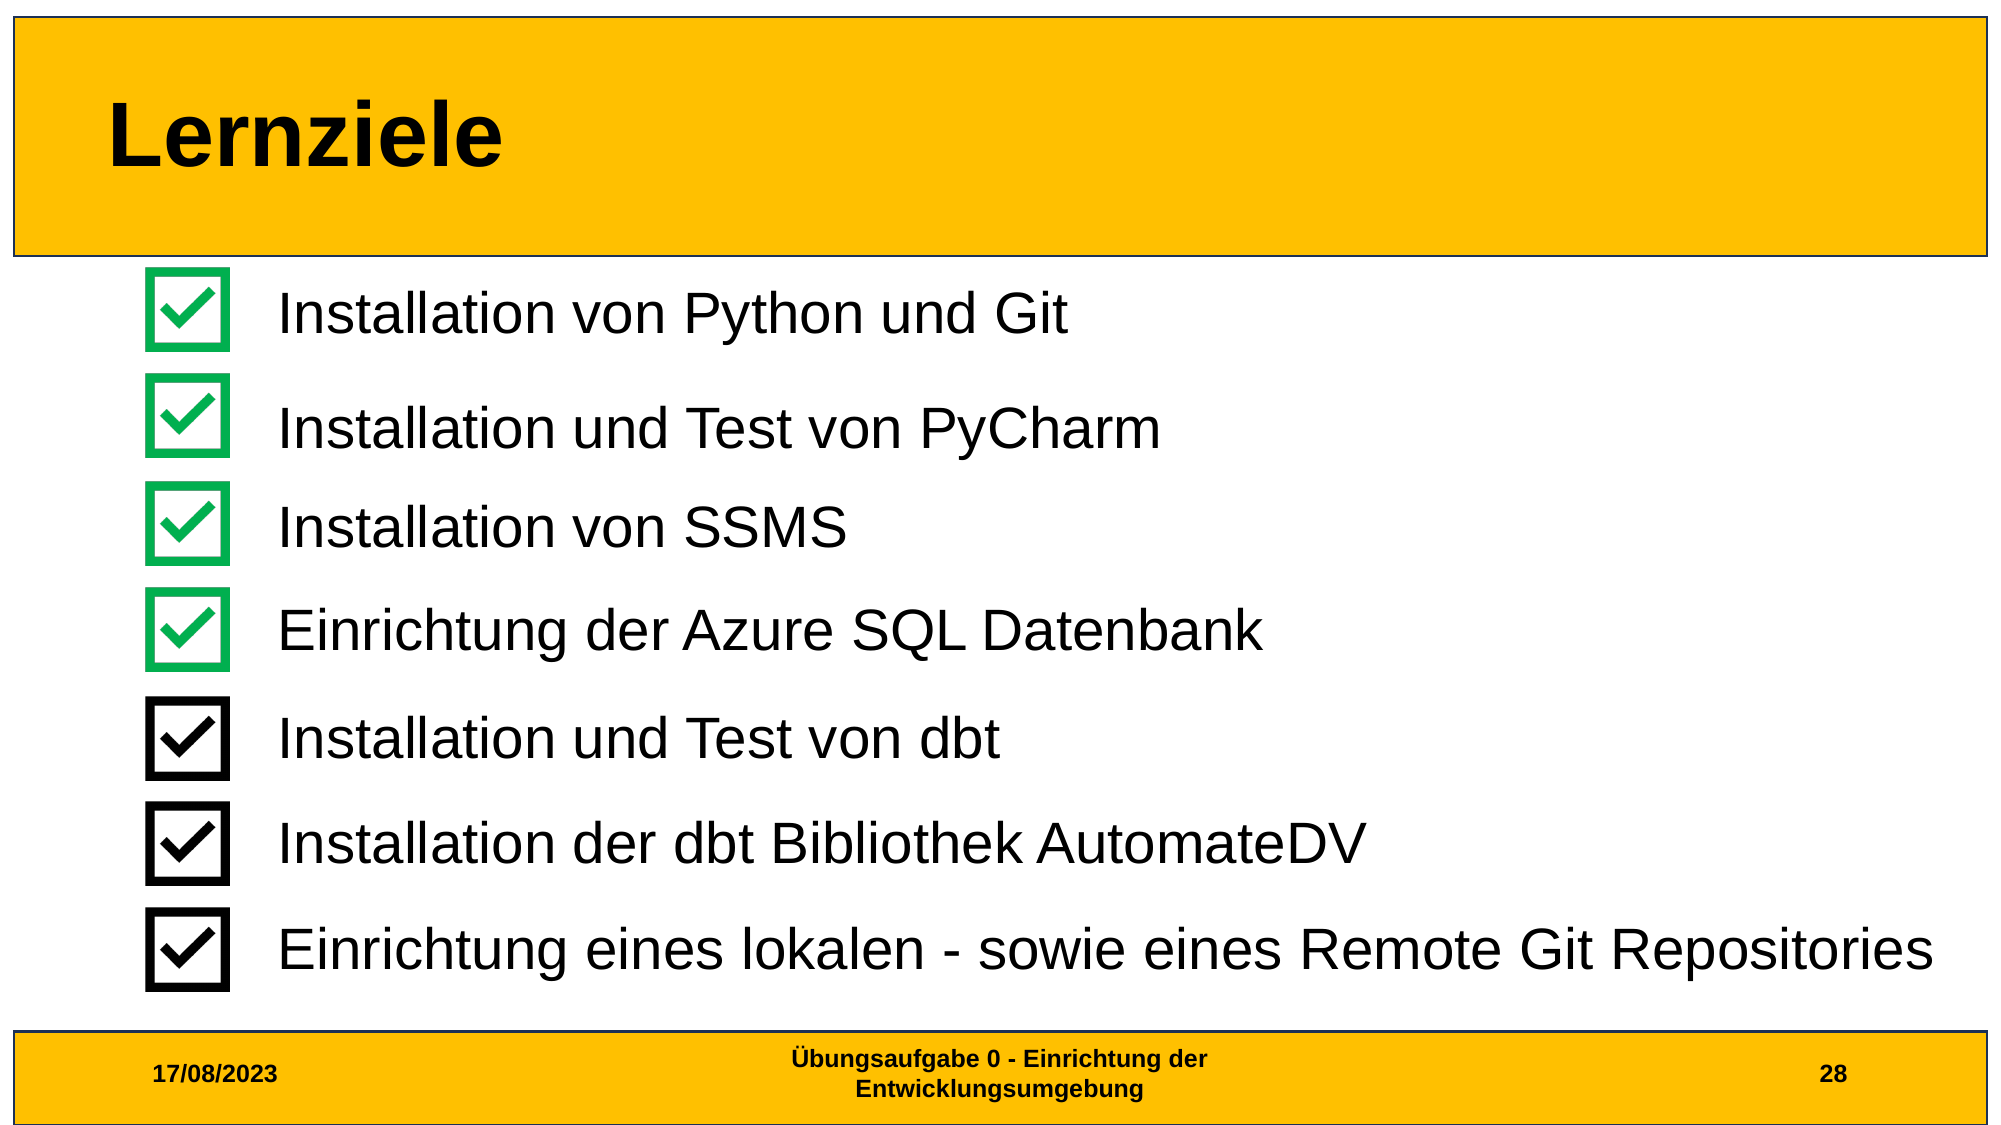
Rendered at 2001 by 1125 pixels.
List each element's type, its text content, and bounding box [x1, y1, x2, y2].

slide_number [137, 1042, 588, 1103]
text_box Installation und Test von dbt [263, 692, 1748, 778]
slide_number 28 [1412, 1042, 1863, 1103]
picture [112, 234, 263, 1025]
text_box Installation und Test von PyCharm [263, 382, 1748, 468]
text_box Einrichtung eines lokalen - sowie eines Remote Git Repositories [263, 903, 1963, 989]
text_box Installation von Python und Git [263, 268, 1748, 353]
text_box Installation von SSMS [263, 481, 1748, 567]
text_box [13, 1030, 1988, 1125]
footer Übungsaufgabe 0 - Einrichtung der Entwicklungsumgebung [662, 1042, 1338, 1103]
text_box Installation der dbt Bibliothek AutomateDV [263, 797, 1748, 883]
text_box [13, 16, 1988, 257]
title Lernziele [92, 27, 1973, 246]
text_box Einrichtung der Azure SQL Datenbank [263, 584, 1748, 670]
